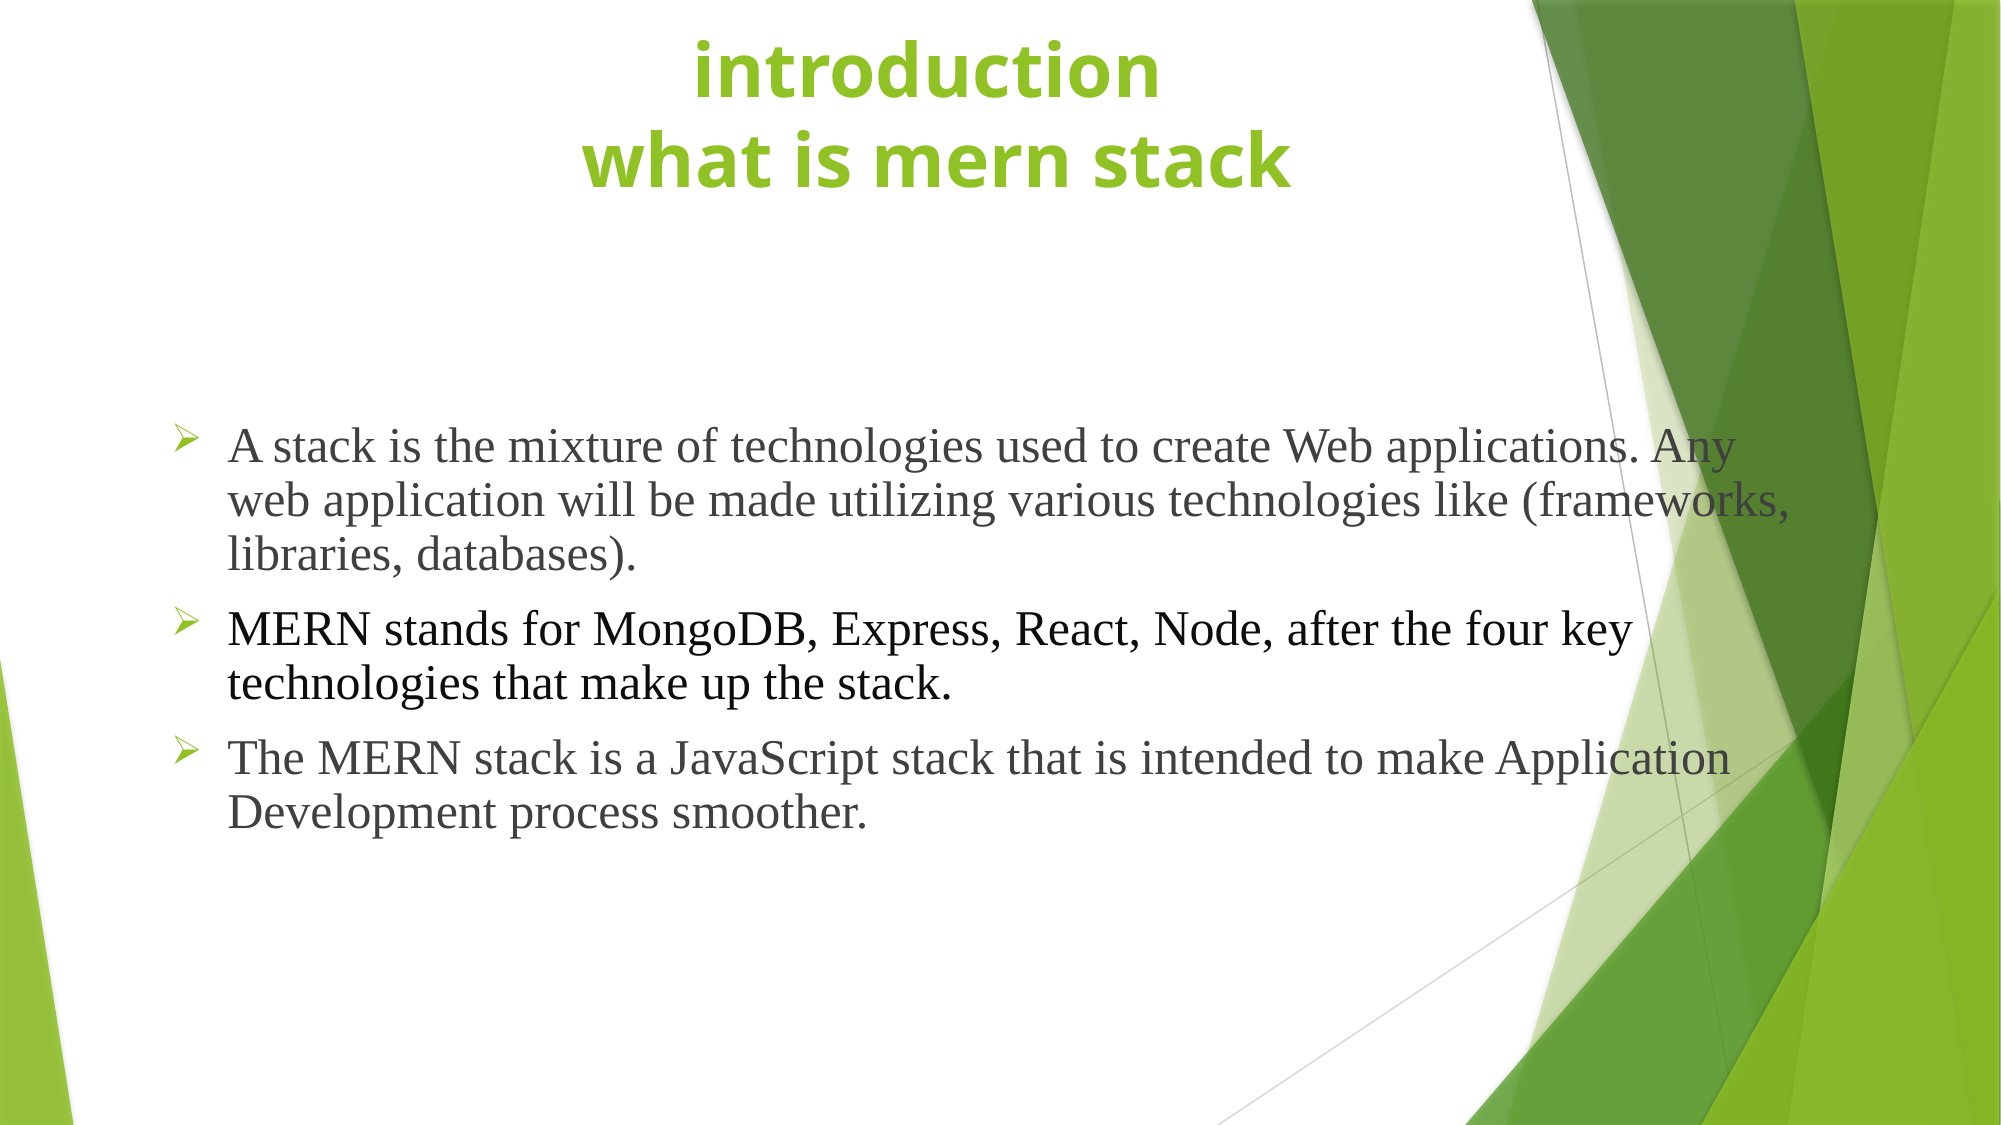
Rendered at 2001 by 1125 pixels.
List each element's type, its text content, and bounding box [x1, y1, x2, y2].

list A stack is the mixture of technologies used to create Web applications. Any web application will be made utilizing various technologies like (frameworks, libraries, databases). MERN stands for MongoDB, Express, React, Node, after the four key technologies that make up the stack. The MERN stack is a JavaScript stack that is intended to make Application Development process smoother. [156, 337, 1839, 990]
title introduction what is mern stack [156, 15, 1699, 322]
